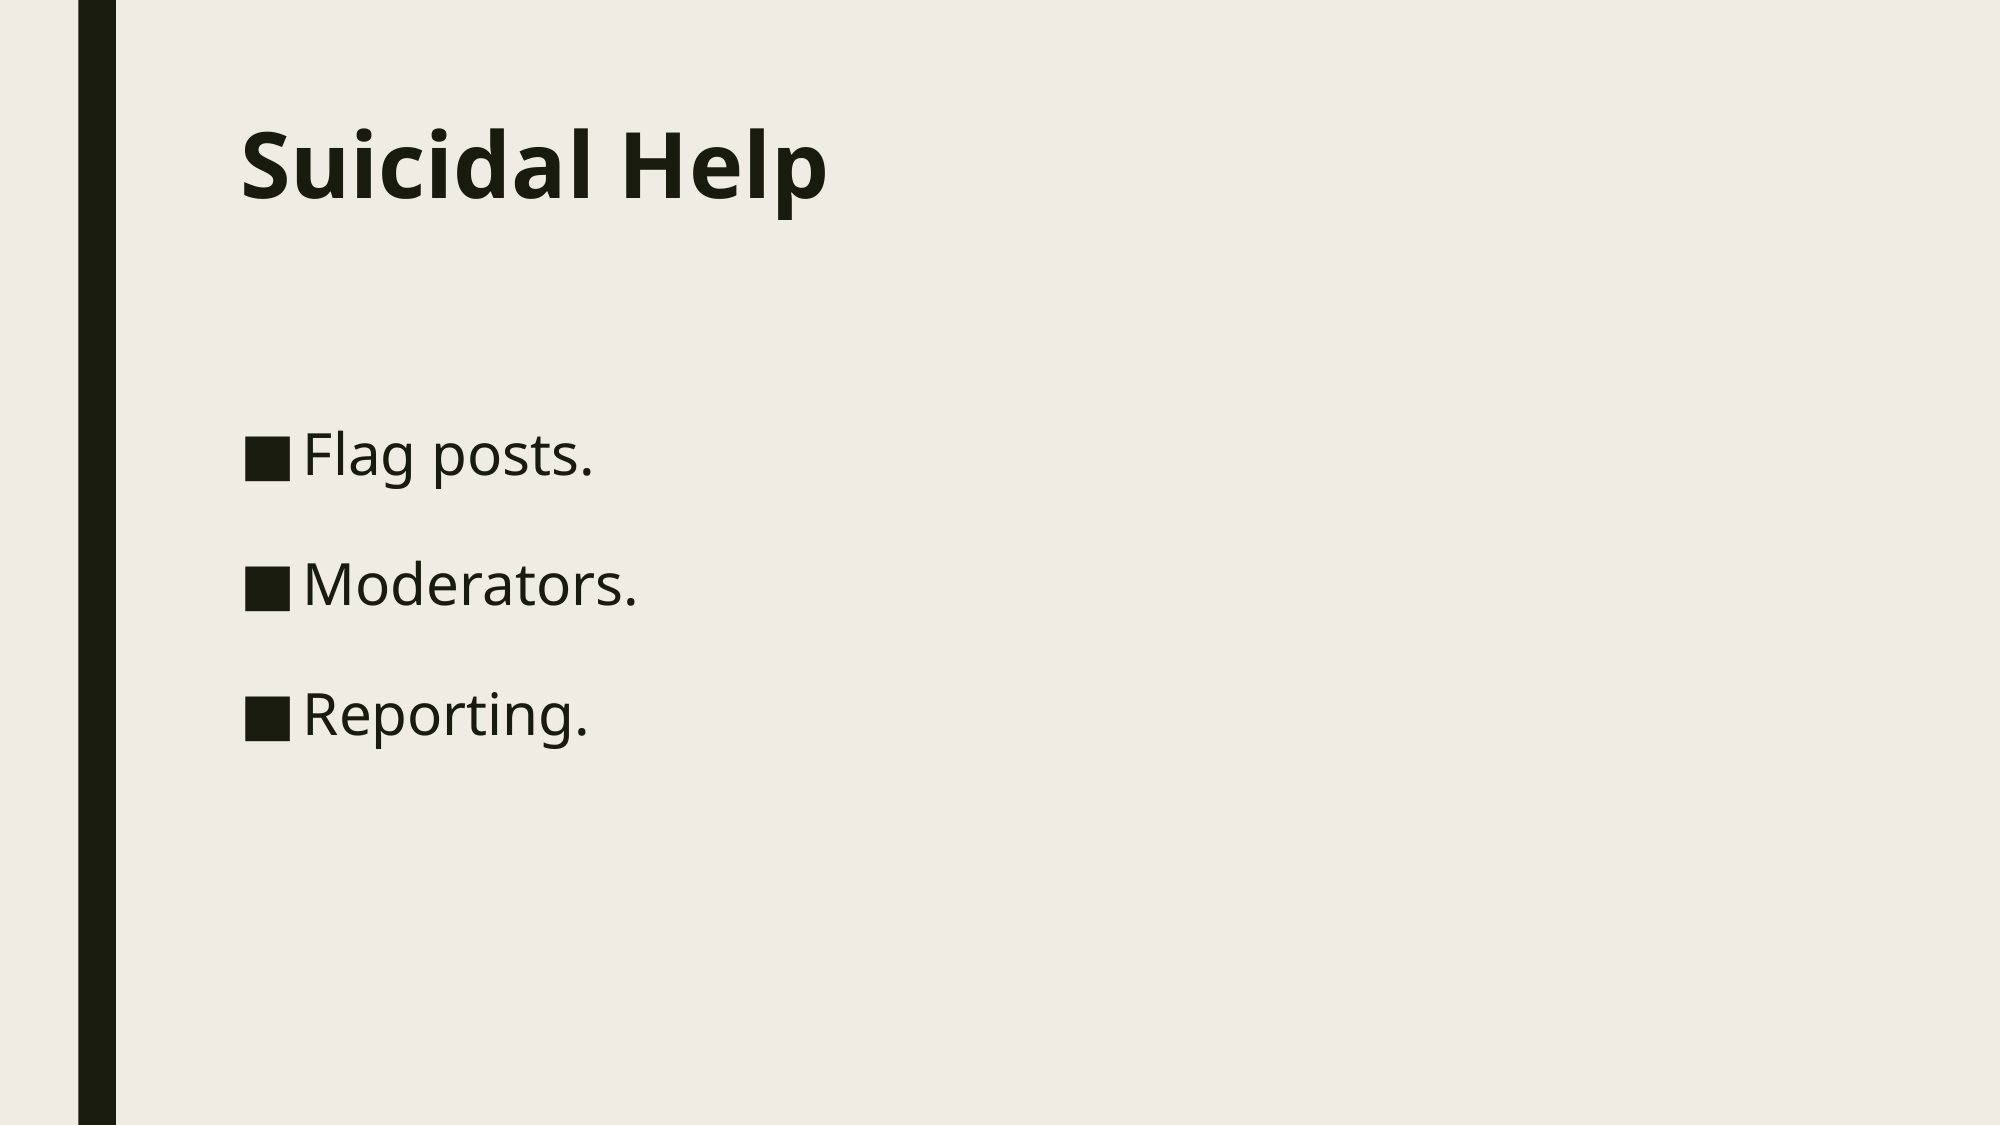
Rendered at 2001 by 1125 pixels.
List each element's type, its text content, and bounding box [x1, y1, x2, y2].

title Suicidal Help [225, 112, 1800, 357]
list Flag posts. Moderators. Reporting. [225, 375, 1800, 963]
